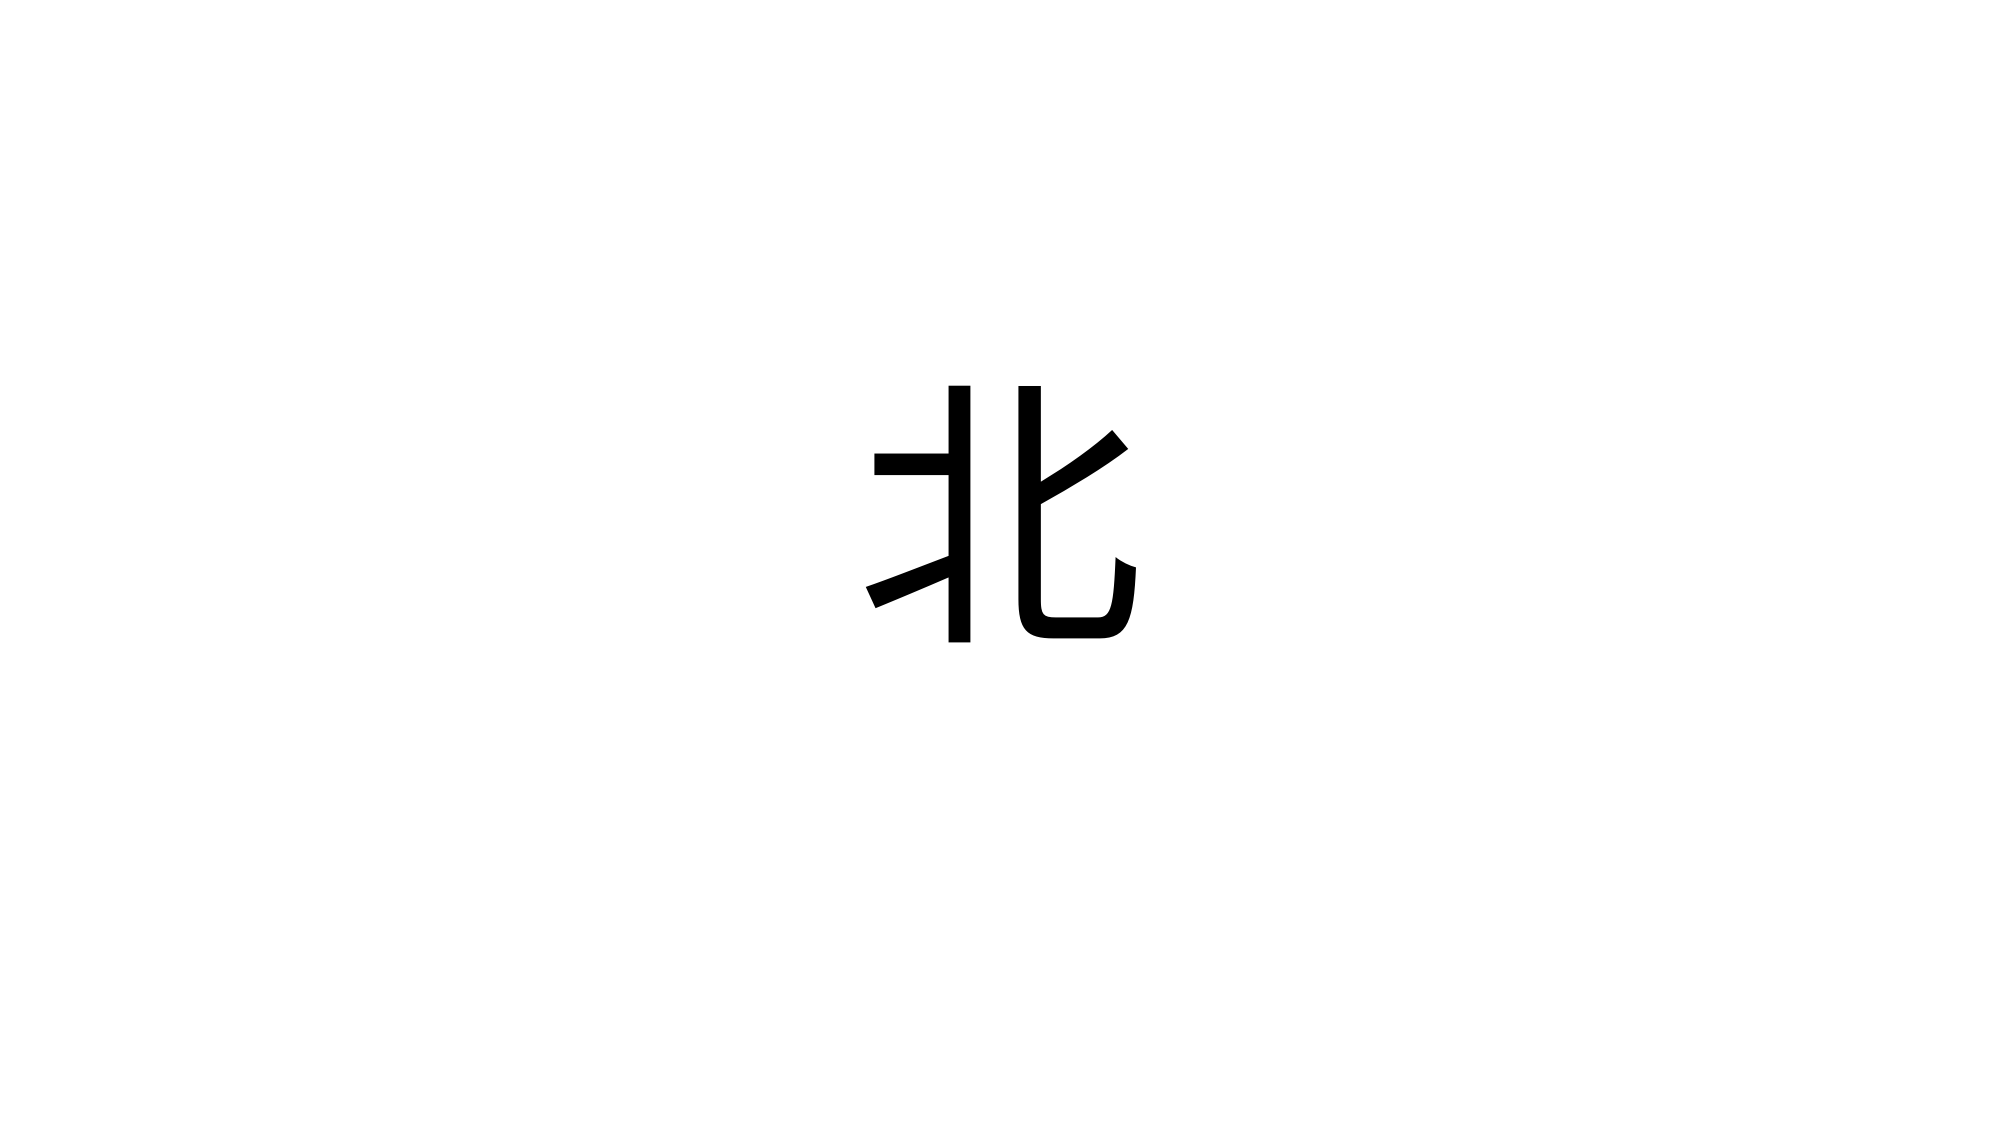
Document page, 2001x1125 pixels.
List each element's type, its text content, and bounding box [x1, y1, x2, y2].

title 北 [137, 59, 1863, 999]
